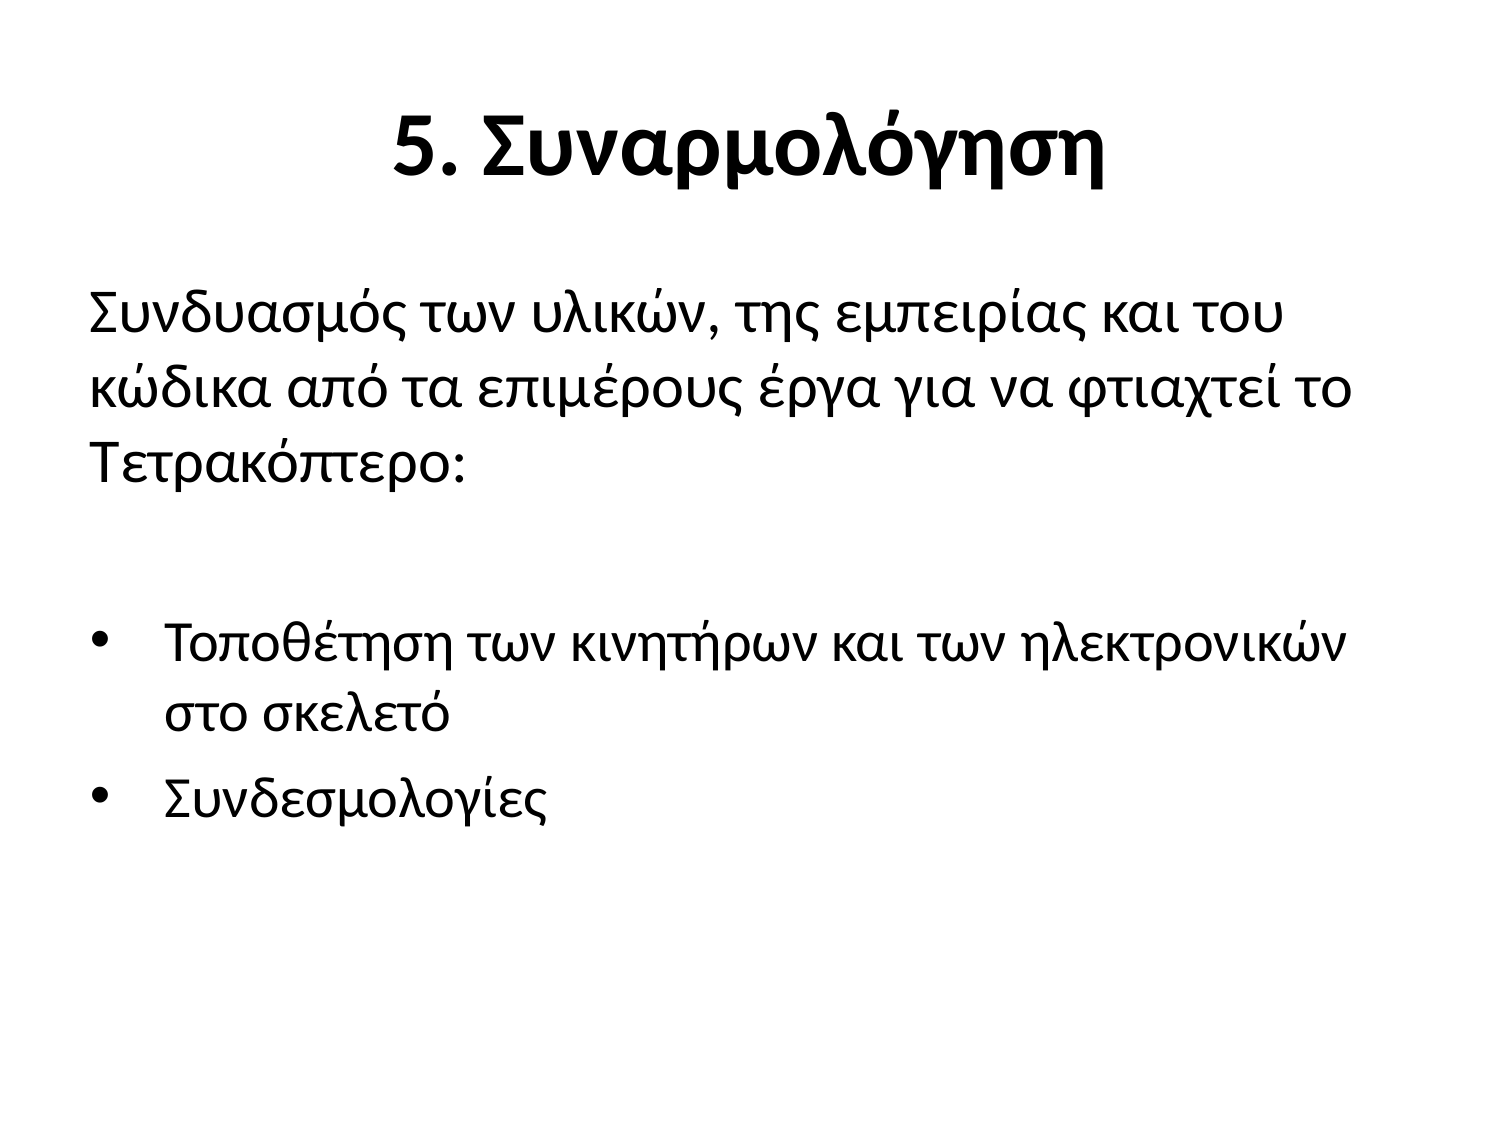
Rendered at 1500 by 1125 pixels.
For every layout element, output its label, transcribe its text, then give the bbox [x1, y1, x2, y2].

text_box 5. Συναρμολόγηση [74, 45, 1425, 233]
text_box Συνδυασμός των υλικών, της εμπειρίας και του κώδικα από τα επιμέρους έργα για να φτιαχτεί το Τετρακόπτερο: Τοποθέτηση των κινητήρων και των ηλεκτρονικών στο σκελετό Συνδεσμολογίες [74, 262, 1425, 988]
